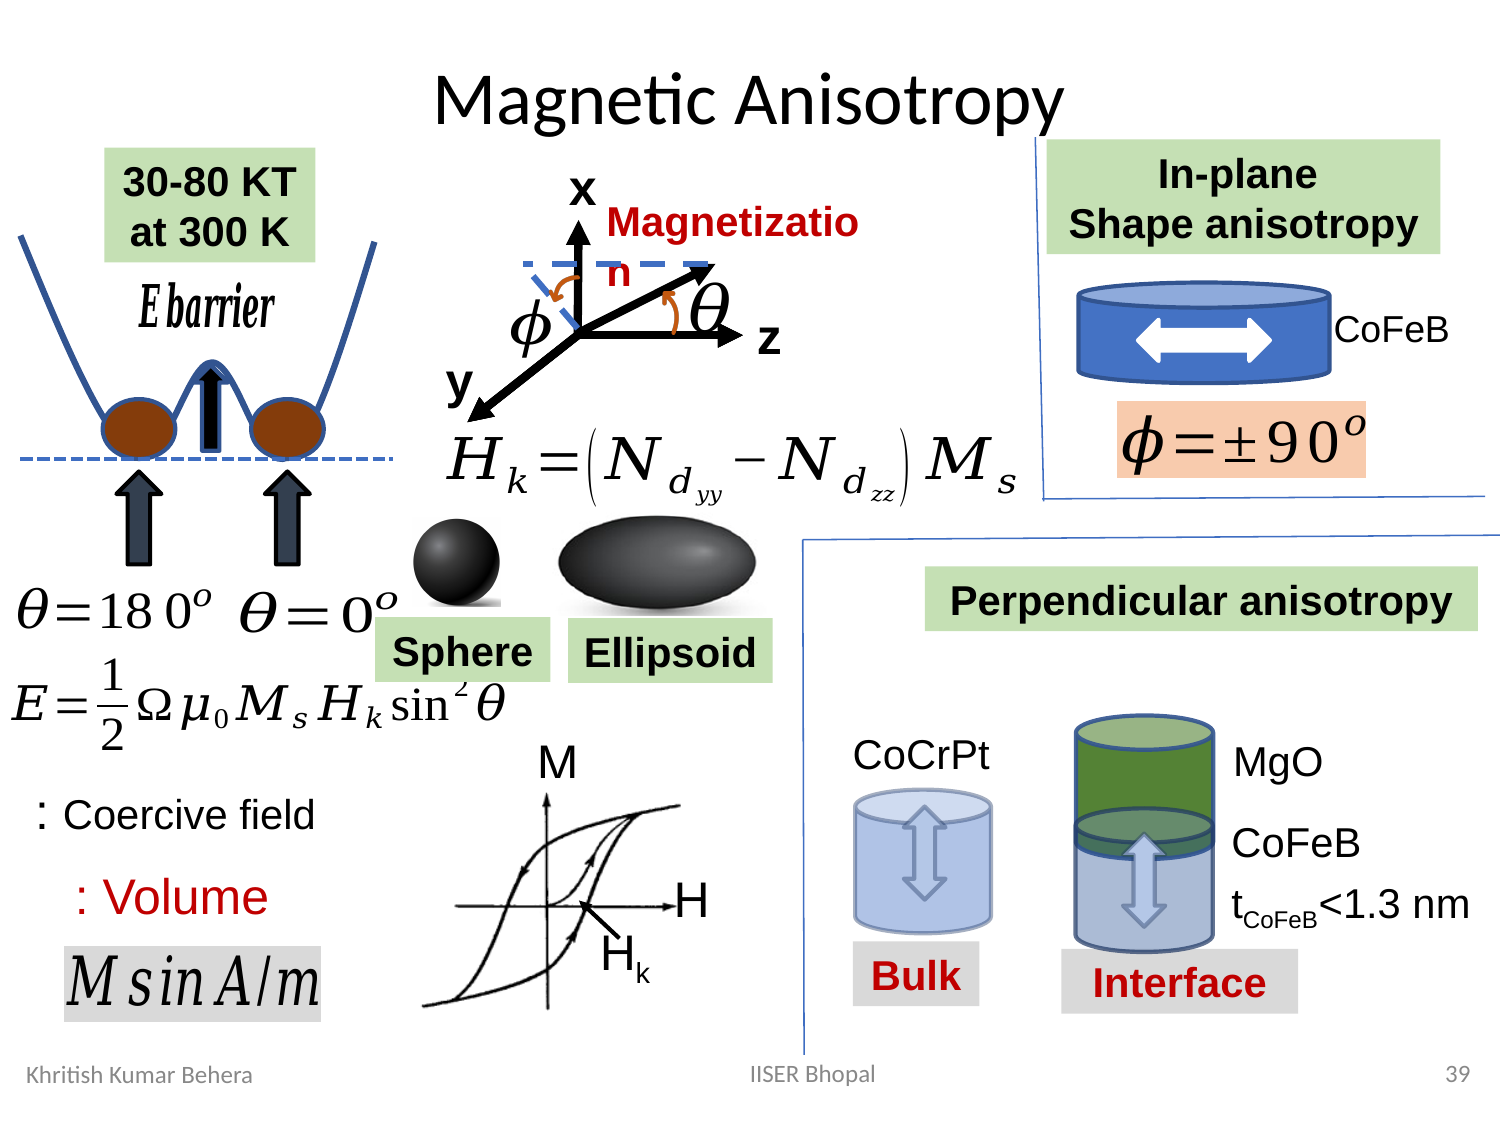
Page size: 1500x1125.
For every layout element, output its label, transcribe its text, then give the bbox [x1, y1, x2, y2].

picture [412, 517, 501, 607]
picture [547, 507, 768, 616]
text_box Ellipsoid [568, 618, 773, 683]
footer IISER Bhopal [559, 1042, 1067, 1103]
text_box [1041, 496, 1486, 500]
text_box Magnetic Anisotropy [10, 41, 1488, 147]
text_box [802, 534, 1500, 540]
text_box Khritish Kumar Behera [11, 1043, 518, 1104]
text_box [1035, 136, 1044, 502]
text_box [430, 147, 876, 423]
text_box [12, 147, 402, 646]
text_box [837, 720, 1012, 1008]
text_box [400, 722, 727, 1023]
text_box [1078, 282, 1479, 384]
slide_number 39 [1148, 1042, 1486, 1103]
text_box In-plane Shape anisotropy [1047, 139, 1441, 255]
text_box Perpendicular anisotropy [924, 566, 1478, 632]
text_box Sphere [375, 617, 551, 682]
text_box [1061, 715, 1500, 1015]
